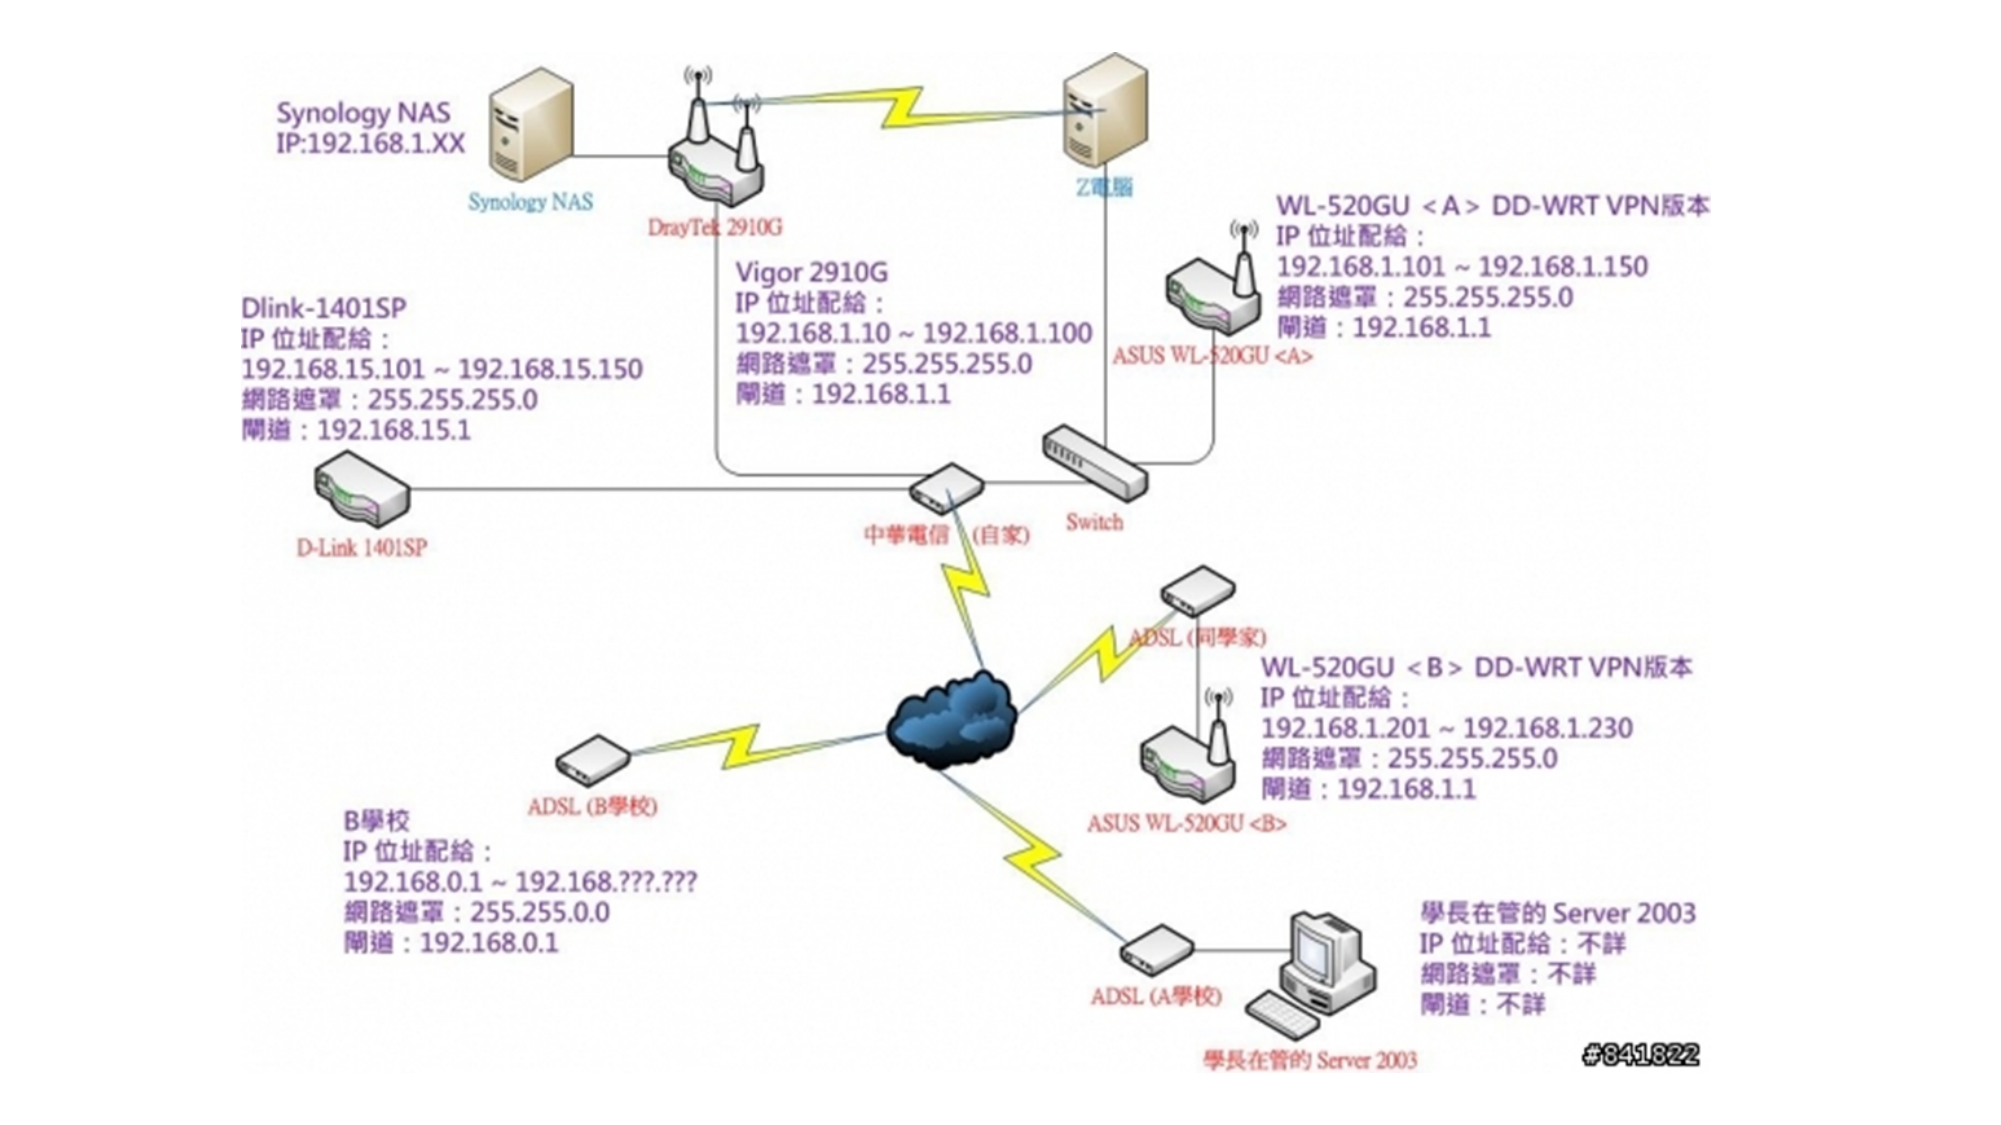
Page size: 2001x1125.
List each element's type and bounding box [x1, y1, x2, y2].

picture [241, 52, 1711, 1073]
